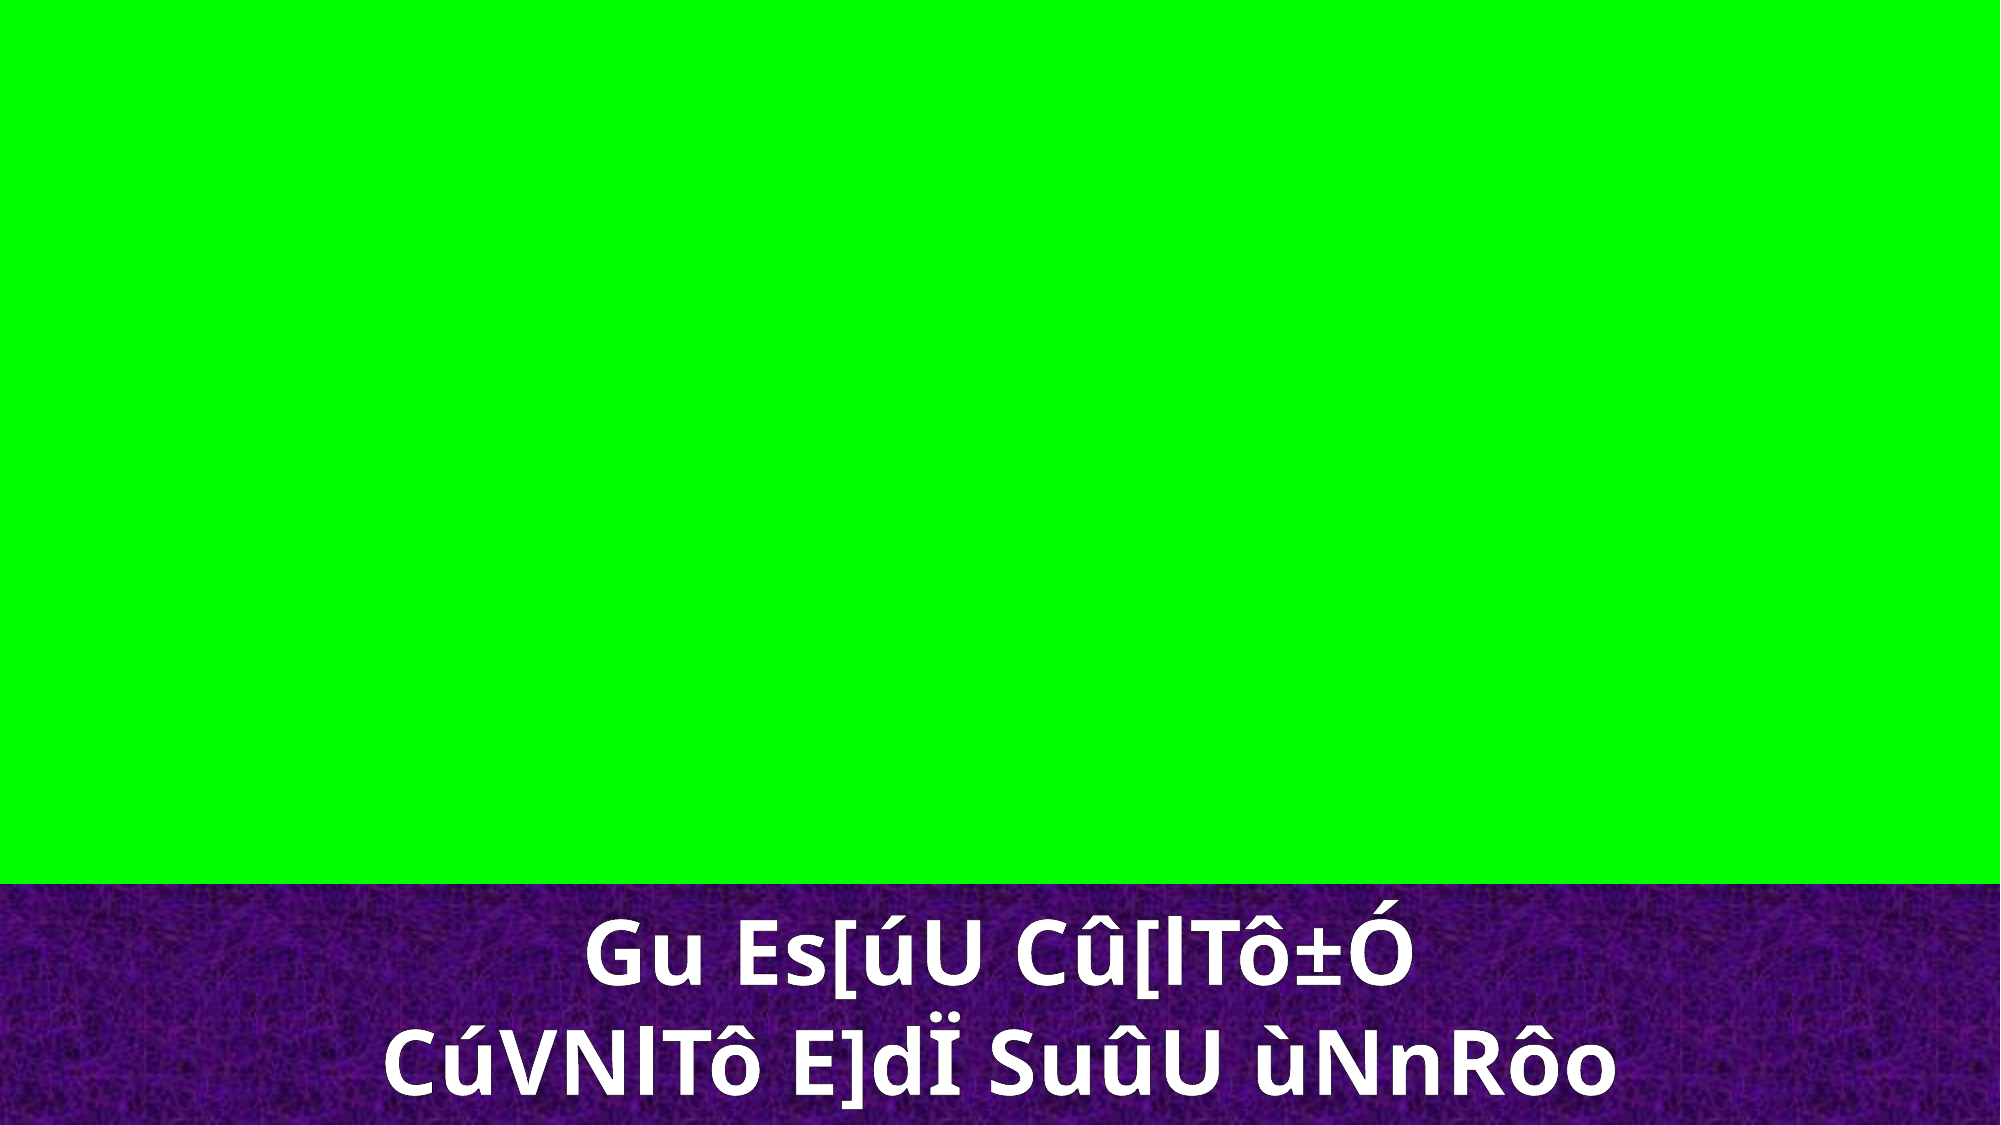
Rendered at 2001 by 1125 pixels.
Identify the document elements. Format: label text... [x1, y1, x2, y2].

text_box Gu Es[úU Cû[lTô±Ó CúVNlTô E]dÏ SuûU ùNnRôo [0, 886, 2000, 1125]
